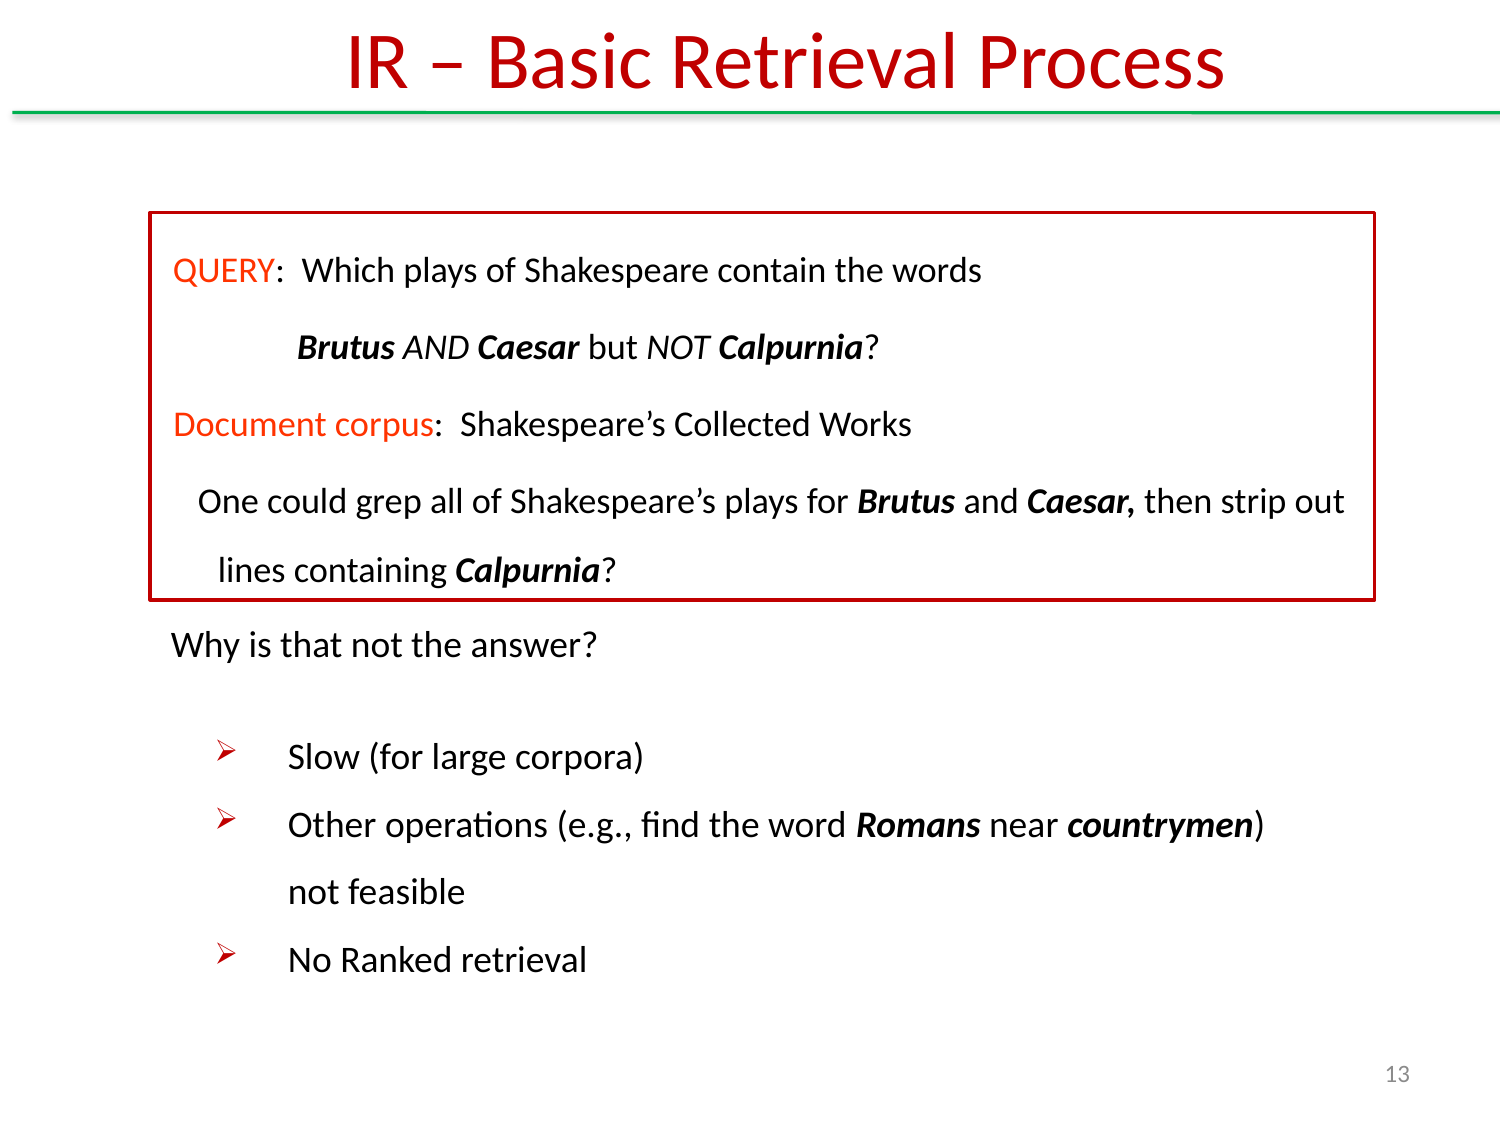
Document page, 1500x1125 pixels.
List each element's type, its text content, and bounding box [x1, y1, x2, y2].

list QUERY: Which plays of Shakespeare contain the words Brutus AND Caesar but NOT Calpurnia? Document corpus: Shakespeare’s Collected Works One could grep all of Shakespeare’s plays for Brutus and Caesar, then strip out lines containing Calpurnia? [150, 212, 1375, 600]
slide_number 13 [1074, 1042, 1425, 1103]
title IR – Basic Retrieval Process [254, 0, 1318, 109]
text_box Why is that not the answer? Slow (for large corpora) Other operations (e.g., find the word Romans near countrymen) not feasible No Ranked retrieval [156, 612, 1307, 988]
